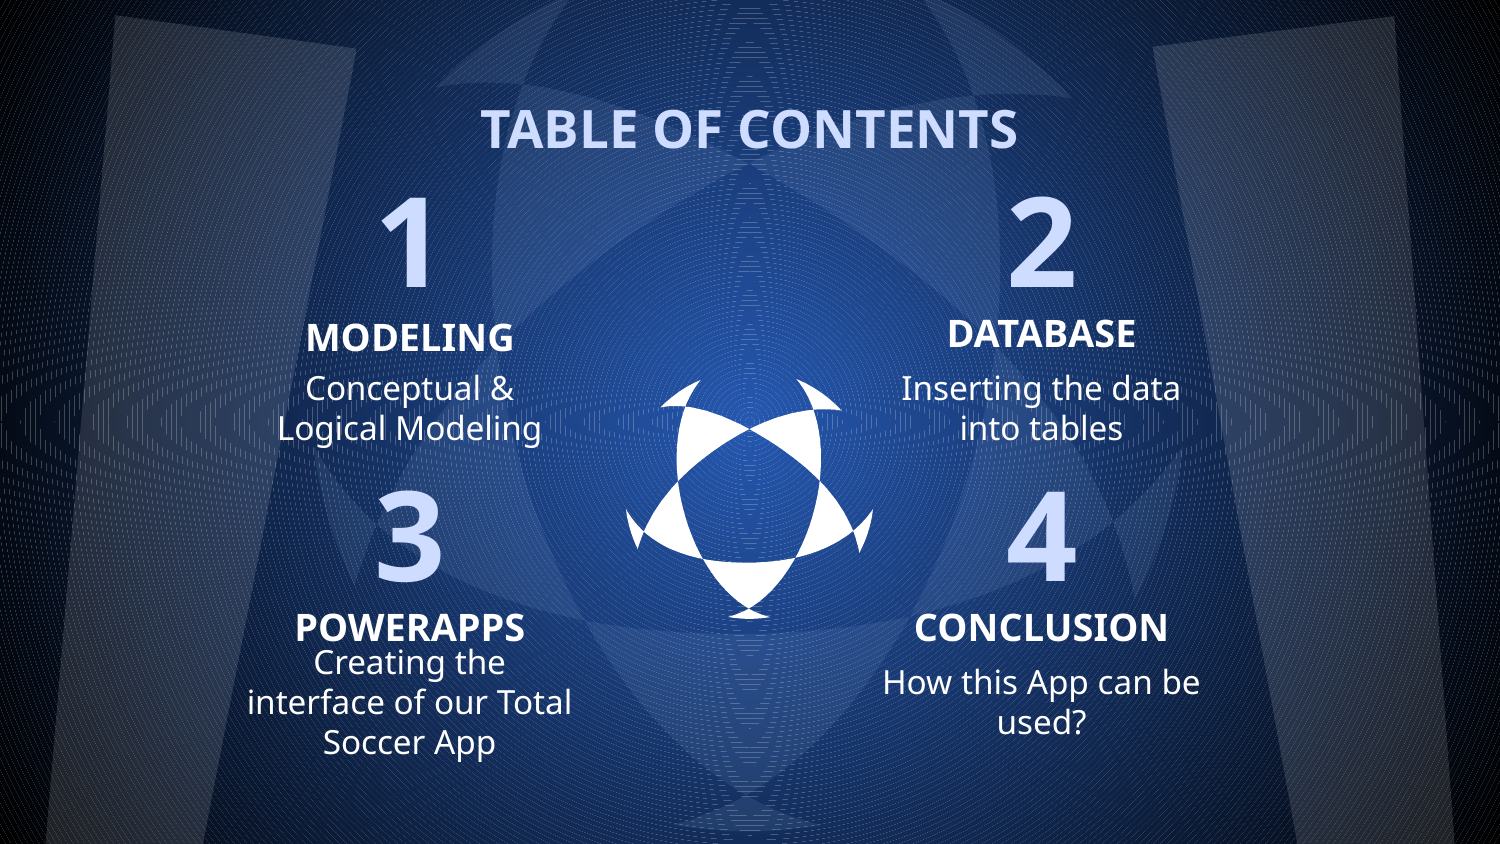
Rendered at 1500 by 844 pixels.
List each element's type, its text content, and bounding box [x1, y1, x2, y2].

subtitle MODELING [231, 307, 589, 364]
subtitle DATABASE [863, 307, 1221, 364]
title 2 [979, 168, 1105, 307]
title 1 [347, 168, 473, 307]
subtitle Creating the interface of our Total Soccer App [231, 658, 589, 743]
title TABLE OF CONTENTS [118, 88, 1382, 168]
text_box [625, 378, 875, 620]
subtitle POWERAPPS [231, 601, 589, 658]
subtitle How this App can be used? [863, 658, 1221, 743]
title 4 [979, 461, 1105, 601]
subtitle CONCLUSION [863, 601, 1221, 658]
subtitle Inserting the data into tables [863, 364, 1221, 449]
title 3 [347, 461, 473, 601]
subtitle Conceptual & Logical Modeling [231, 364, 589, 449]
